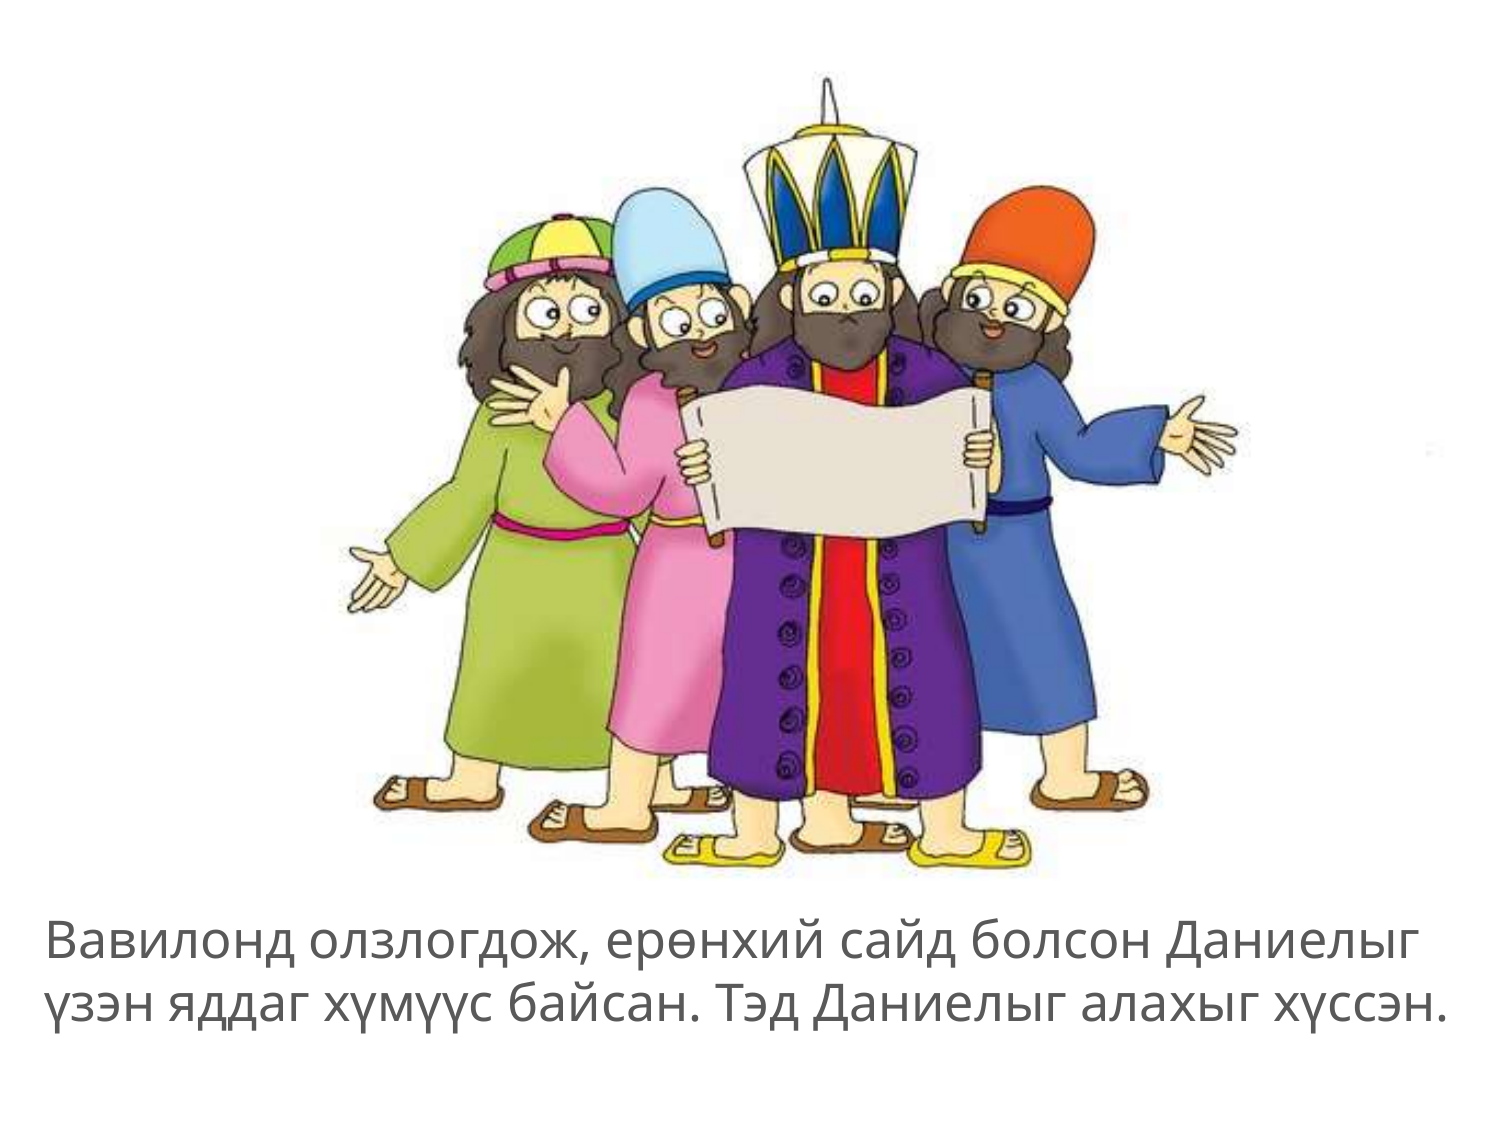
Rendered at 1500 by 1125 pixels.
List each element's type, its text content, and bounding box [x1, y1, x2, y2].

text_box Вавилонд олзлогдож, ерөнхий сайд болсон Даниелыг үзэн яддаг хүмүүс байсан. Тэд Даниелыг алахыг хүссэн. [29, 898, 1500, 1039]
picture [40, 1, 1466, 894]
